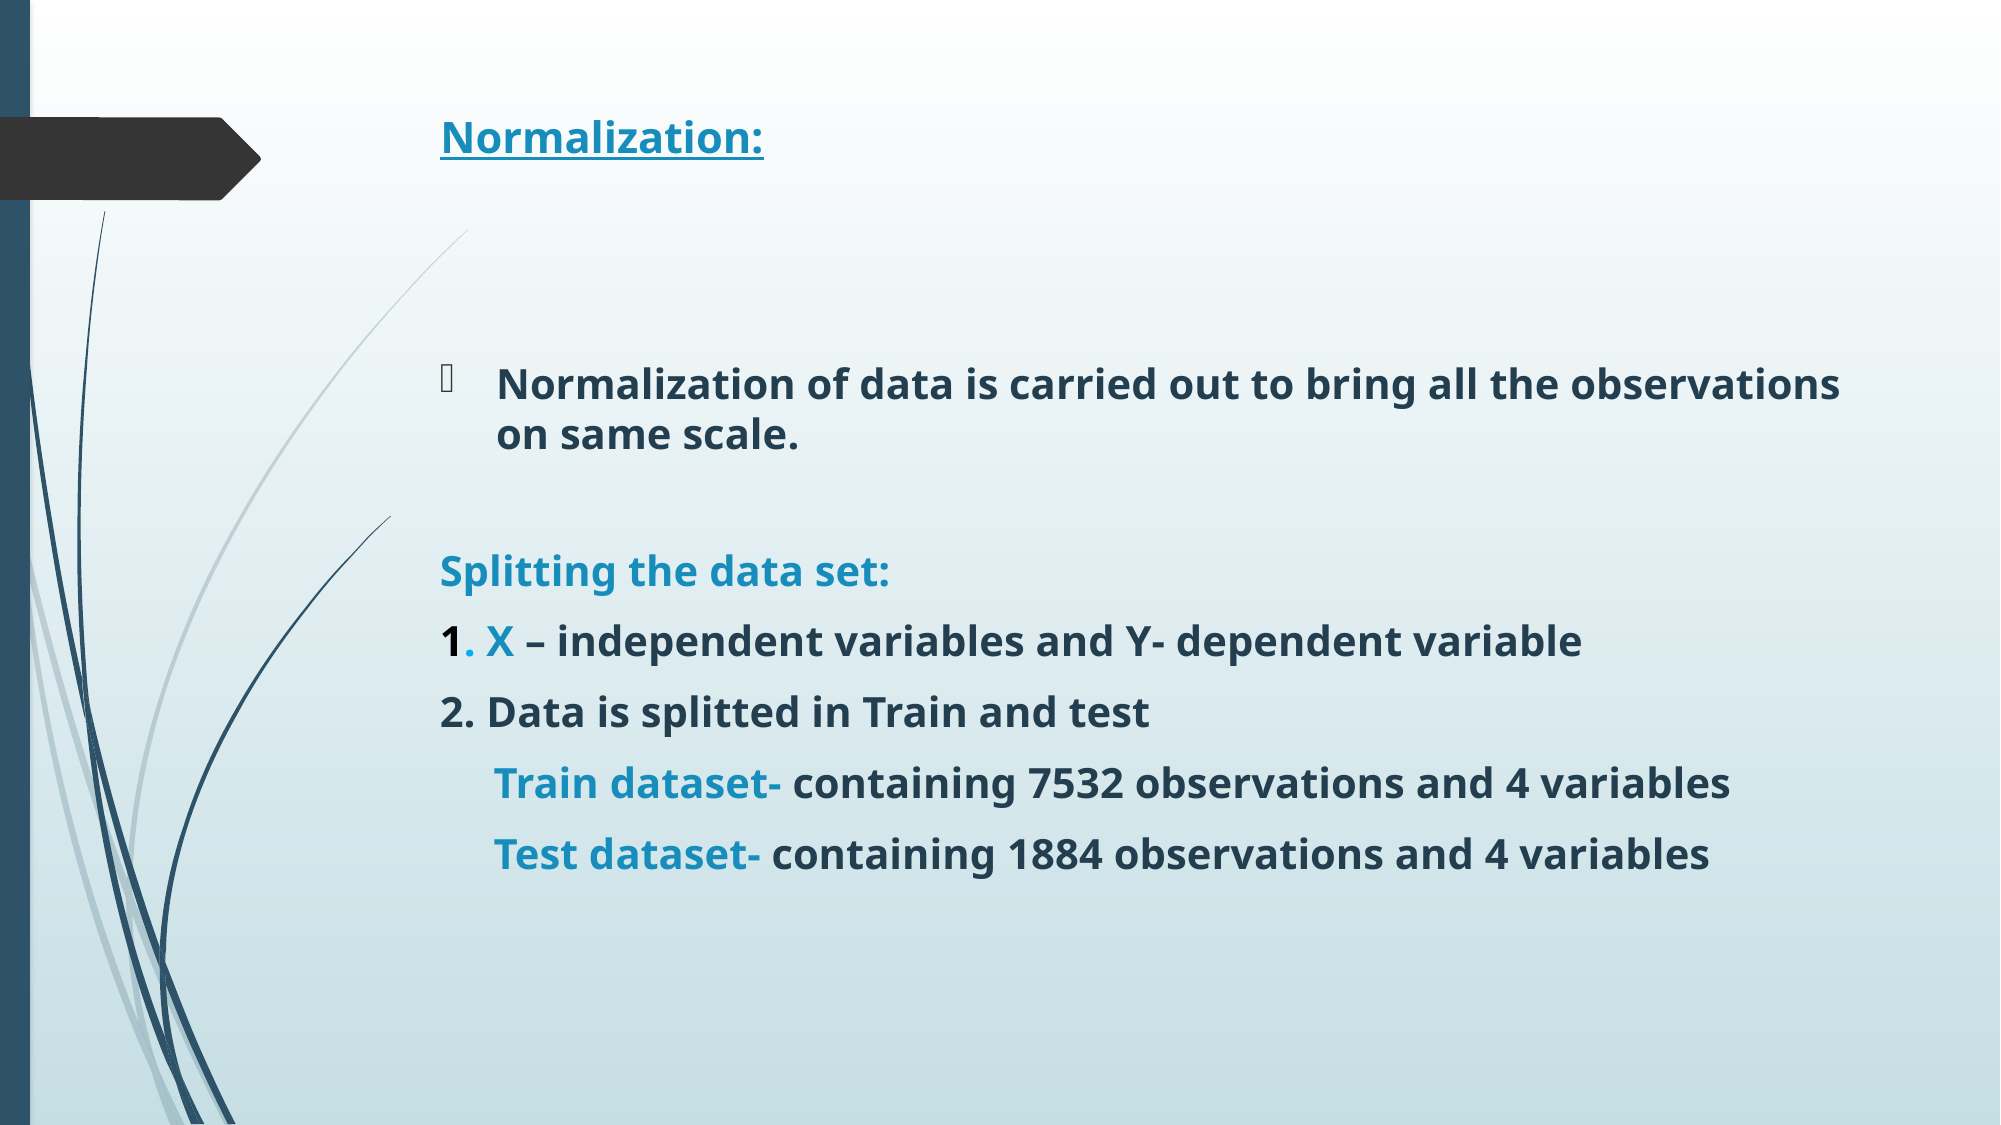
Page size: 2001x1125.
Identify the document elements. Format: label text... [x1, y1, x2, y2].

title Normalization: [425, 102, 1888, 313]
list Normalization of data is carried out to bring all the observations on same scale. Splitting the data set: 1. X – independent variables and Y- dependent variable 2. Data is splitted in Train and test Train dataset- containing 7532 observations and 4 variables Test dataset- containing 1884 observations and 4 variables [424, 350, 1888, 970]
